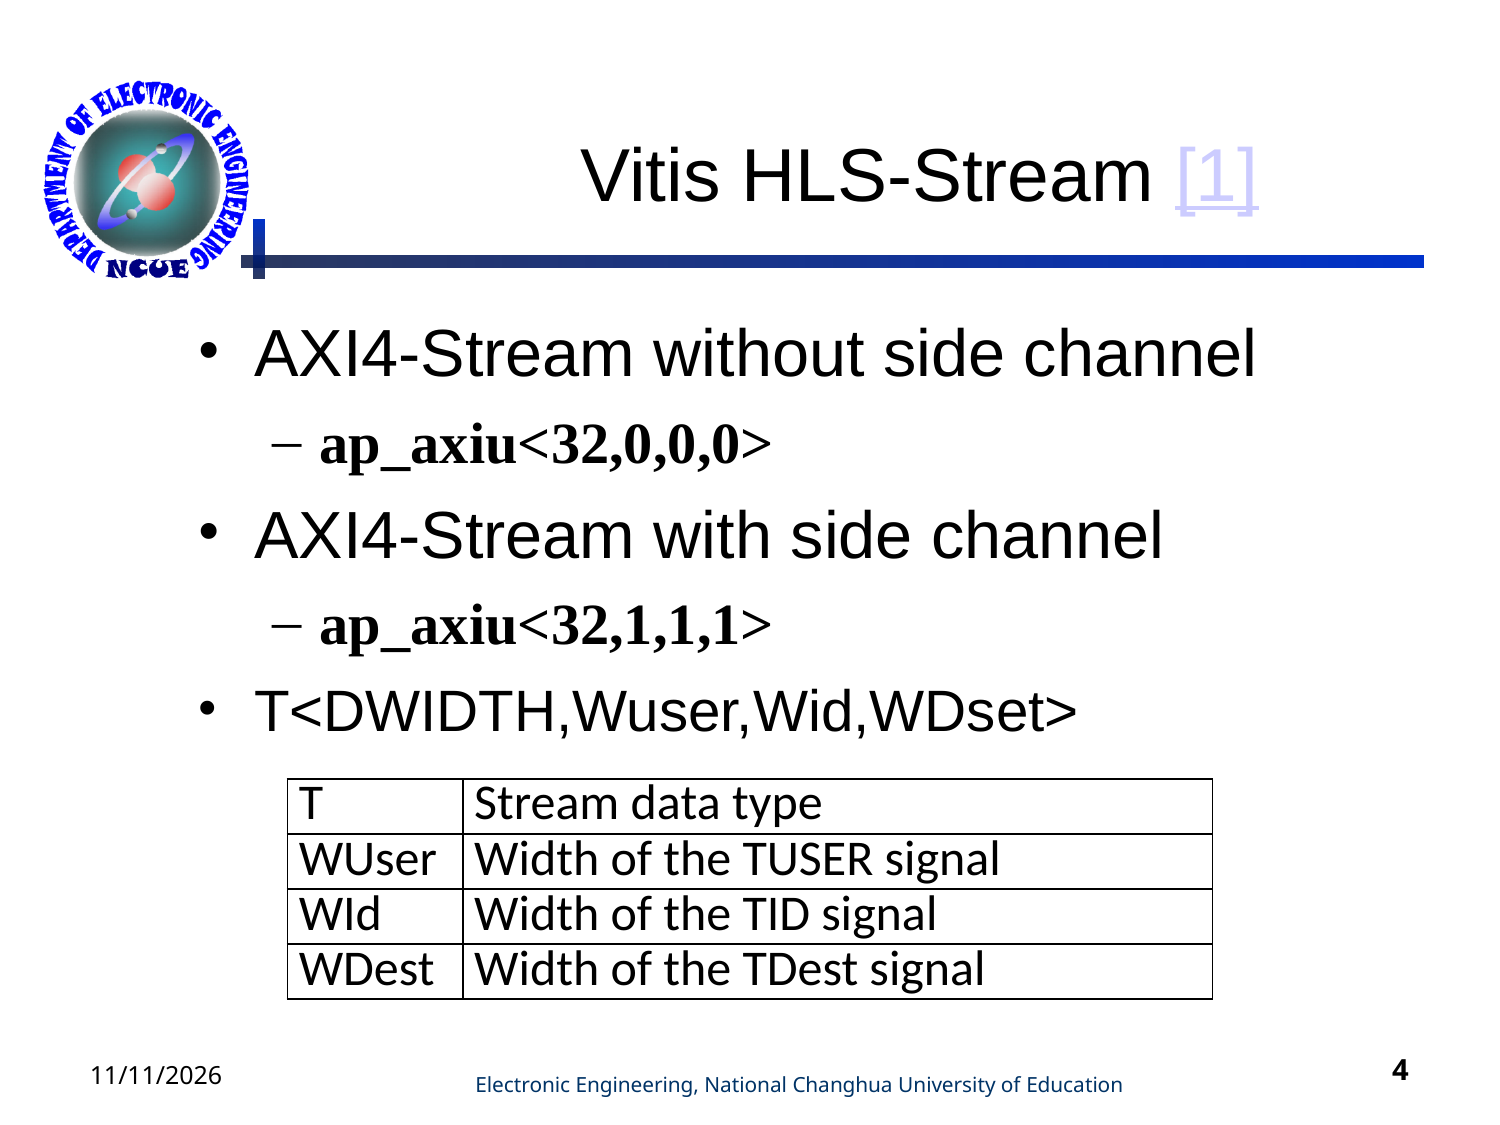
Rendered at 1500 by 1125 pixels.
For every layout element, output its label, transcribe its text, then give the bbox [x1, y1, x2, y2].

slide_number 3 [1074, 1024, 1424, 1099]
table_cell WUser [288, 835, 462, 888]
title Vitis HLS-Stream [1] [265, 73, 1422, 269]
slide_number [74, 1024, 424, 1102]
table_cell WDest [288, 945, 462, 998]
table_cell Width of the TID signal [464, 890, 1212, 943]
table_cell WId [288, 890, 462, 943]
table_header Stream data type [464, 780, 1212, 833]
picture [41, 78, 251, 291]
table_cell Width of the TDest signal [464, 945, 1212, 998]
list AXI4-Stream without side channel ap_axiu<32,0,0,0> AXI4-Stream with side channel ap_axiu<32,1,1,1> T<DWIDTH,Wuser,Wid,WDset> [183, 302, 1411, 939]
table_cell Width of the TUSER signal [464, 835, 1212, 888]
footer Electronic Engineering, National Changhua University of Education [206, 1046, 1387, 1121]
table_header T [288, 780, 462, 833]
